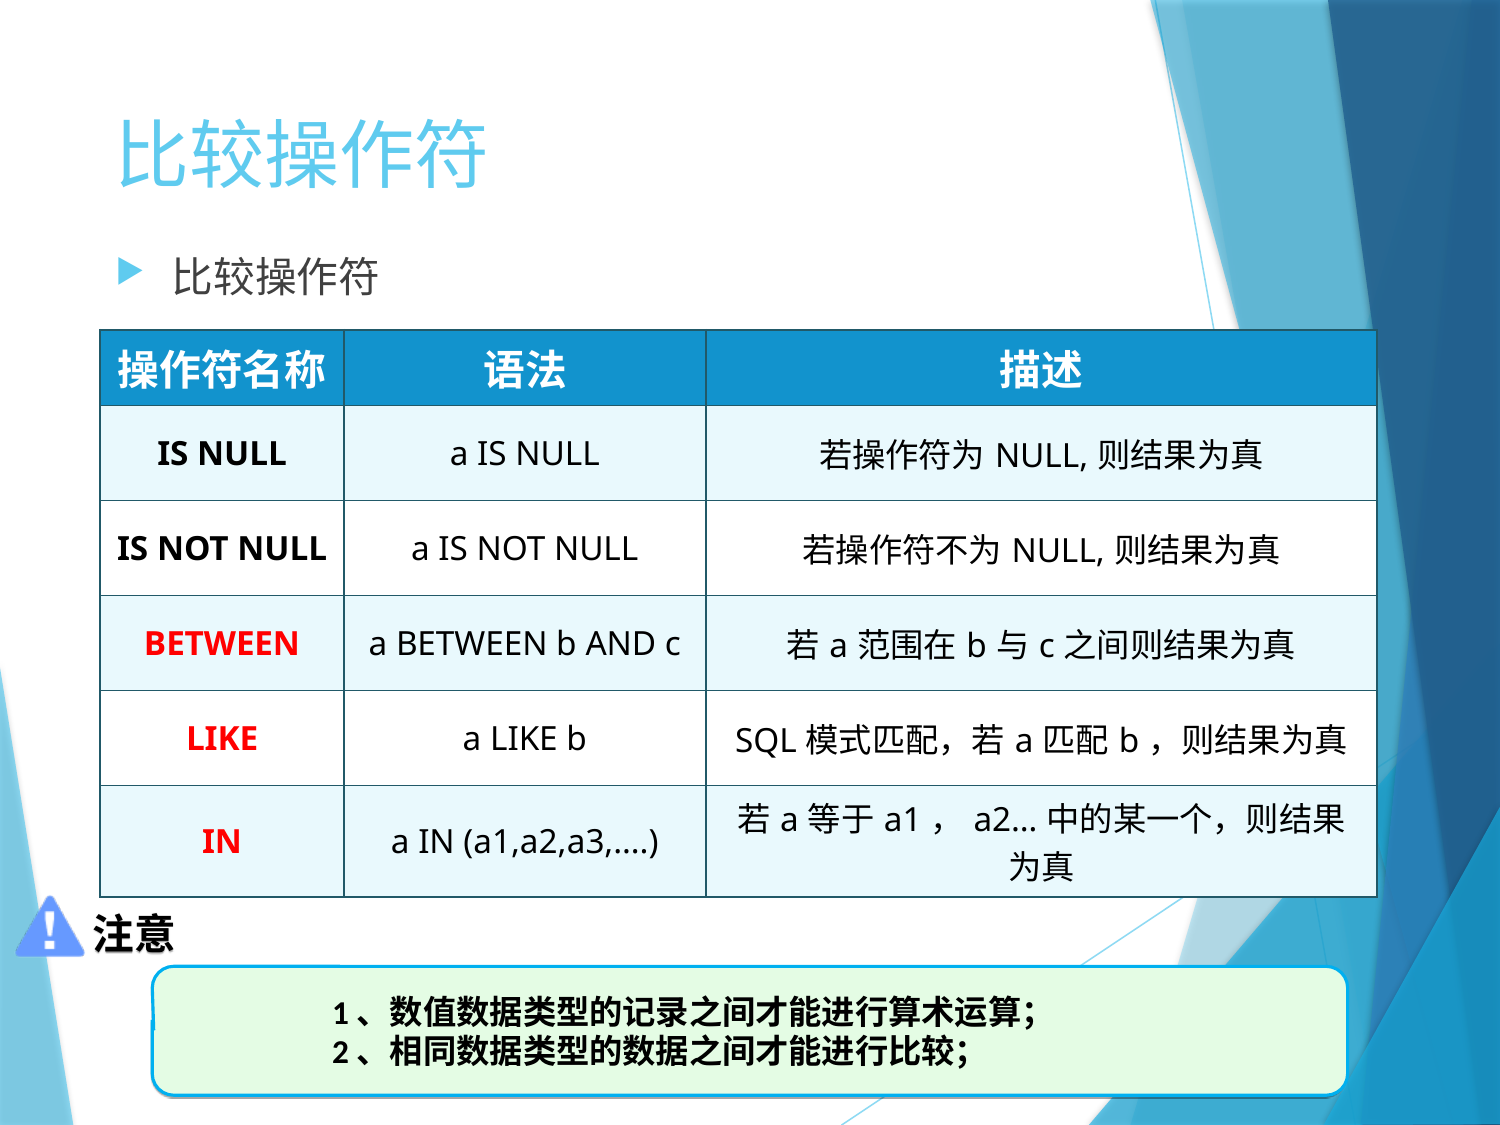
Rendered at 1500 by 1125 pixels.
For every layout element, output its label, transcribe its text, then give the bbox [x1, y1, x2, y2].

table_cell 若a等于a1，a2…中的某一个，则结果为真 [707, 786, 1376, 896]
title 比较操作符 [99, 99, 1365, 207]
table_cell 若操作符不为NULL,则结果为真 [707, 501, 1376, 595]
table_cell SQL模式匹配，若a匹配b，则结果为真 [707, 691, 1376, 785]
text_box 注意 [90, 900, 192, 966]
table_header 语法 [345, 331, 705, 405]
table_cell 若a范围在b与c之间则结果为真 [707, 596, 1376, 690]
list 比较操作符 [100, 898, 1365, 967]
table_cell IN [101, 786, 343, 896]
table_cell a BETWEEN b AND c [345, 596, 705, 690]
table_header 描述 [707, 331, 1376, 405]
table_cell a IN (a1,a2,a3,….) [345, 786, 705, 896]
table_header 操作符名称 [101, 331, 343, 405]
table_cell 若操作符为NULL,则结果为真 [707, 406, 1376, 500]
table_cell IS NOT NULL [101, 501, 343, 595]
picture [11, 890, 89, 960]
list 比较操作符 [100, 243, 1365, 329]
table_cell a LIKE b [345, 691, 705, 785]
table_cell BETWEEN [101, 596, 343, 690]
table_cell LIKE [101, 691, 343, 785]
text_box 1、数值数据类型的记录之间才能进行算术运算； 2、相同数据类型的数据之间才能进行比较； [152, 966, 1348, 1096]
table_cell a IS NOT NULL [345, 501, 705, 595]
table_cell IS NULL [101, 406, 343, 500]
table_cell a IS NULL [345, 406, 705, 500]
